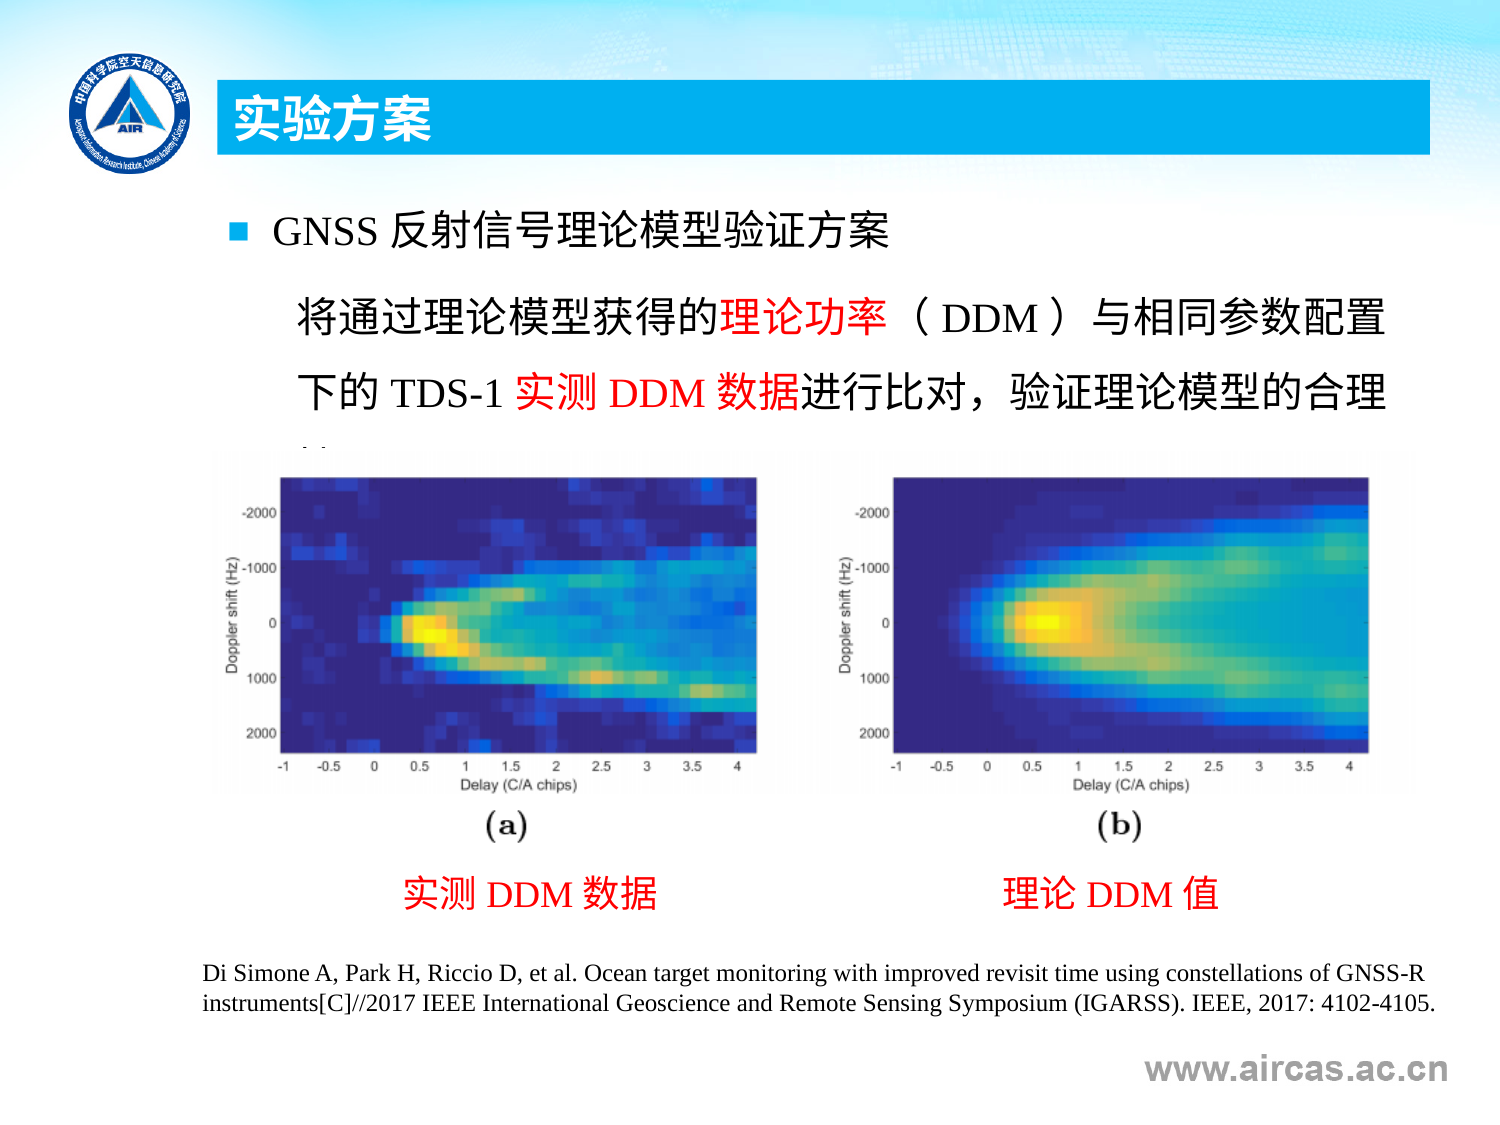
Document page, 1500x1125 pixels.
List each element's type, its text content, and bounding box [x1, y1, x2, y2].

text_box 将通过理论模型获得的理论功率（DDM）与相同参数配置下的TDS-1实测DDM数据进行比对，验证理论模型的合理性 [281, 258, 1402, 447]
text_box 实测DDM数据 [387, 880, 713, 923]
slide_number [1074, 1024, 1426, 1103]
picture [0, 0, 1500, 1125]
text_box Di Simone A, Park H, Riccio D, et al. Ocean target monitoring with improved revisit time using constellations of GNSS-R instruments[C]//2017 IEEE International Geoscience and Remote Sensing Symposium (IGARSS). IEEE, 2017: 4102-4105. [187, 949, 1463, 1024]
text_box [212, 24, 1200, 86]
text_box 实验方案 [217, 79, 1430, 155]
text_box ■ GNSS反射信号理论模型验证方案 [212, 195, 1389, 261]
text_box 理论DDM值 [987, 880, 1313, 923]
